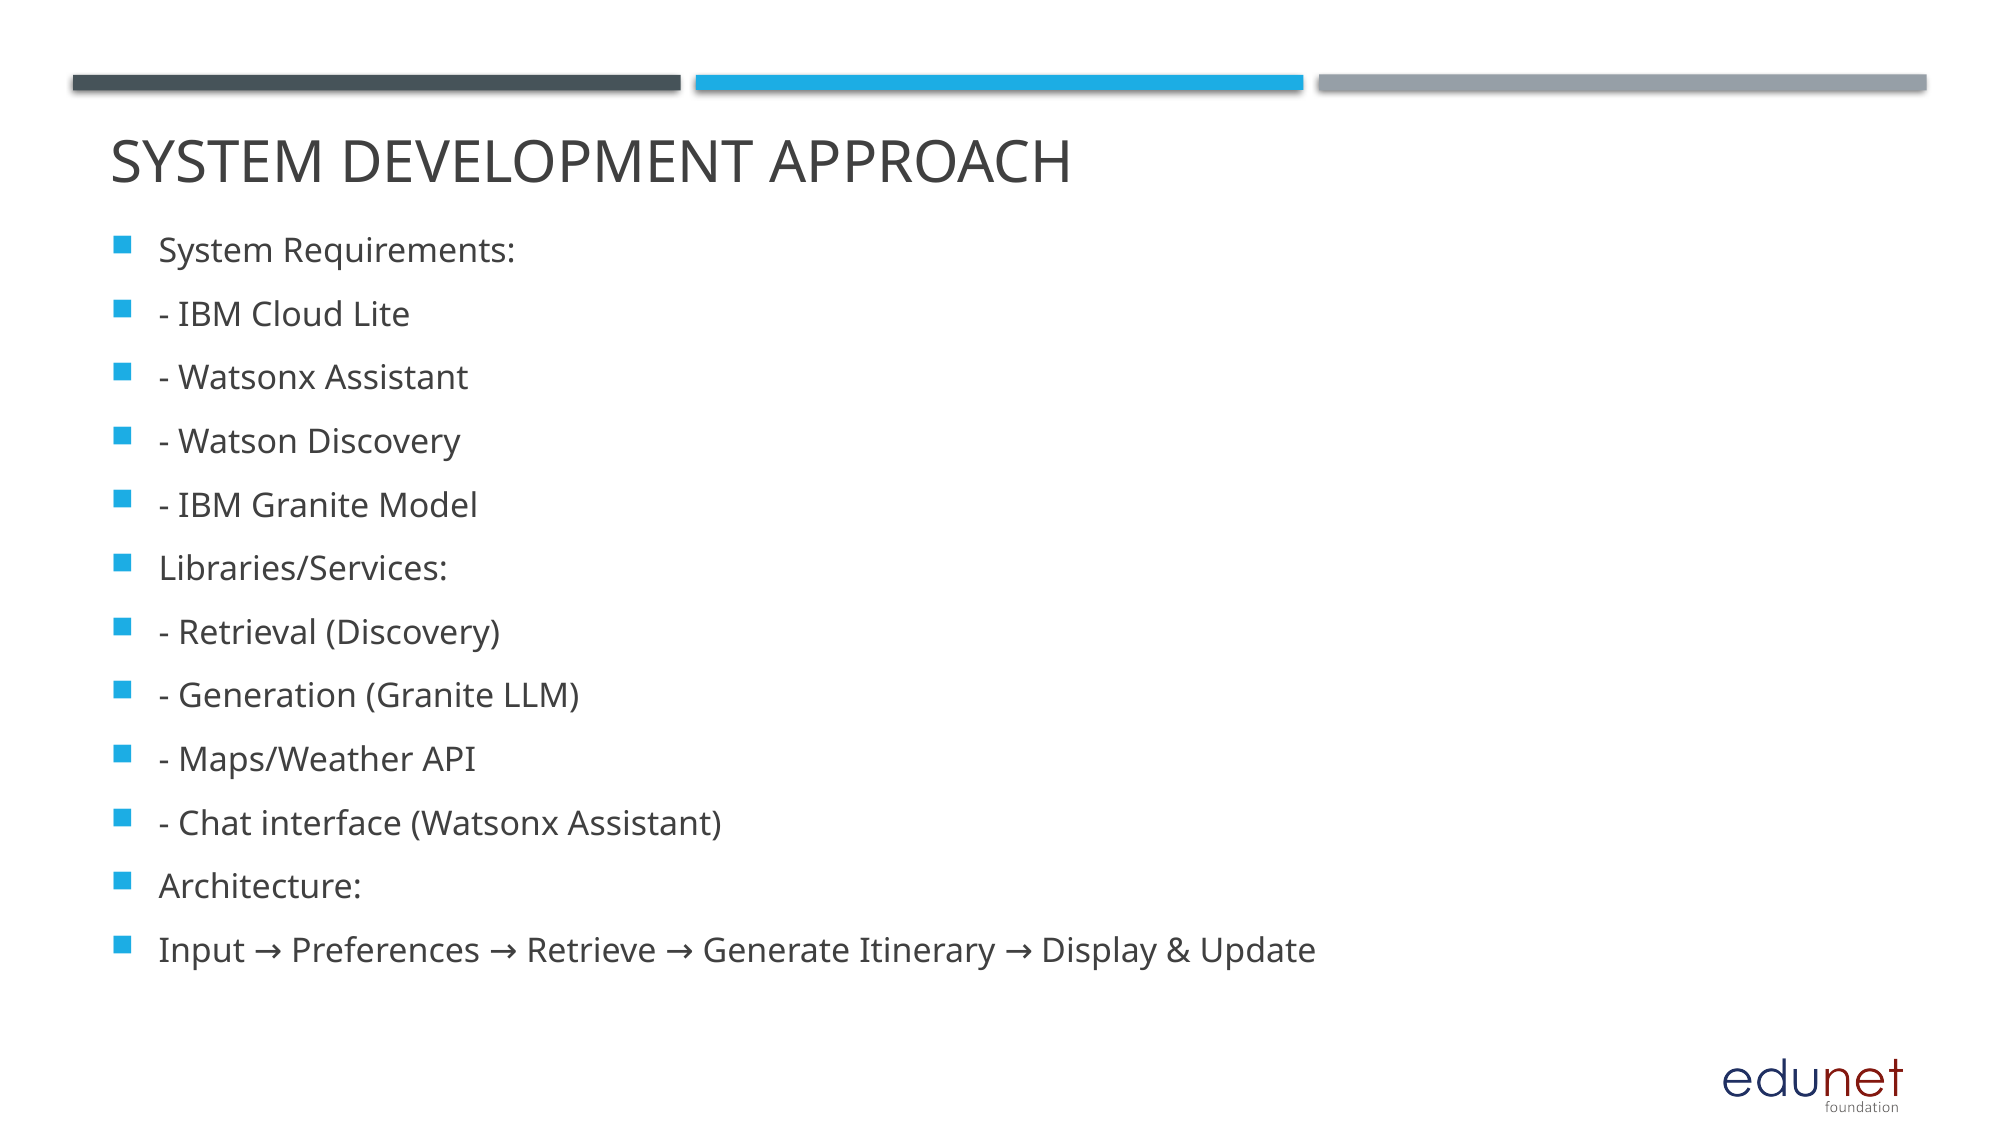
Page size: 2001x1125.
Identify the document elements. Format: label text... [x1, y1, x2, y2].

title System Development Approach [95, 115, 1905, 203]
list System Requirements: - IBM Cloud Lite - Watsonx Assistant - Watson Discovery - IBM Granite Model Libraries/Services: - Retrieval (Discovery) - Generation (Granite LLM) - Maps/Weather API - Chat interface (Watsonx Assistant) Architecture: Input → Preferences → Retrieve → Generate Itinerary → Display & Update [95, 213, 1905, 981]
picture [1719, 1056, 1905, 1116]
